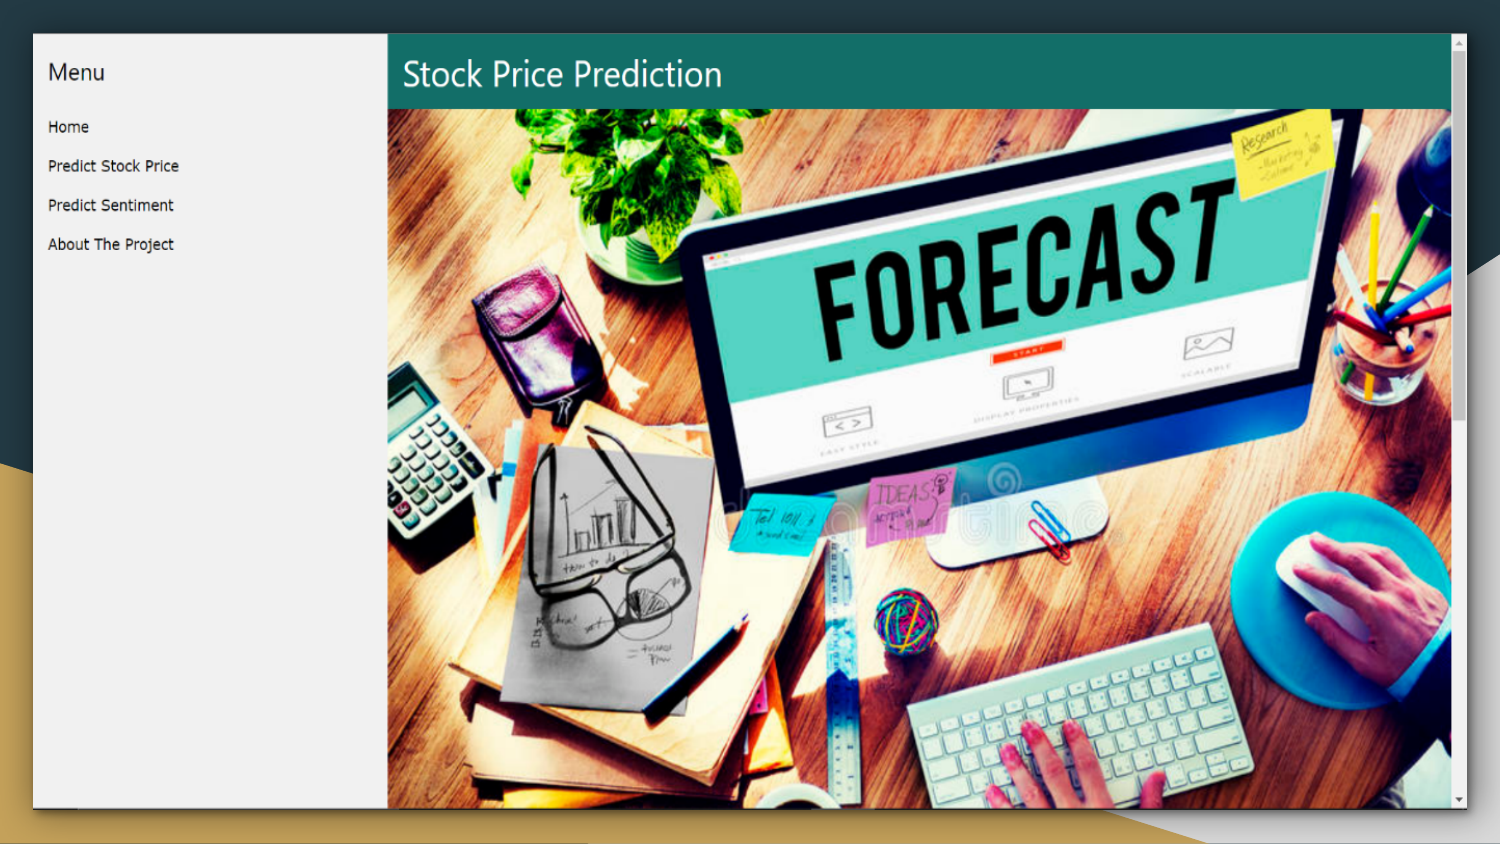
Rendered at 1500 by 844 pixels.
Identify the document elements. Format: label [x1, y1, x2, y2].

picture [32, 33, 1467, 811]
